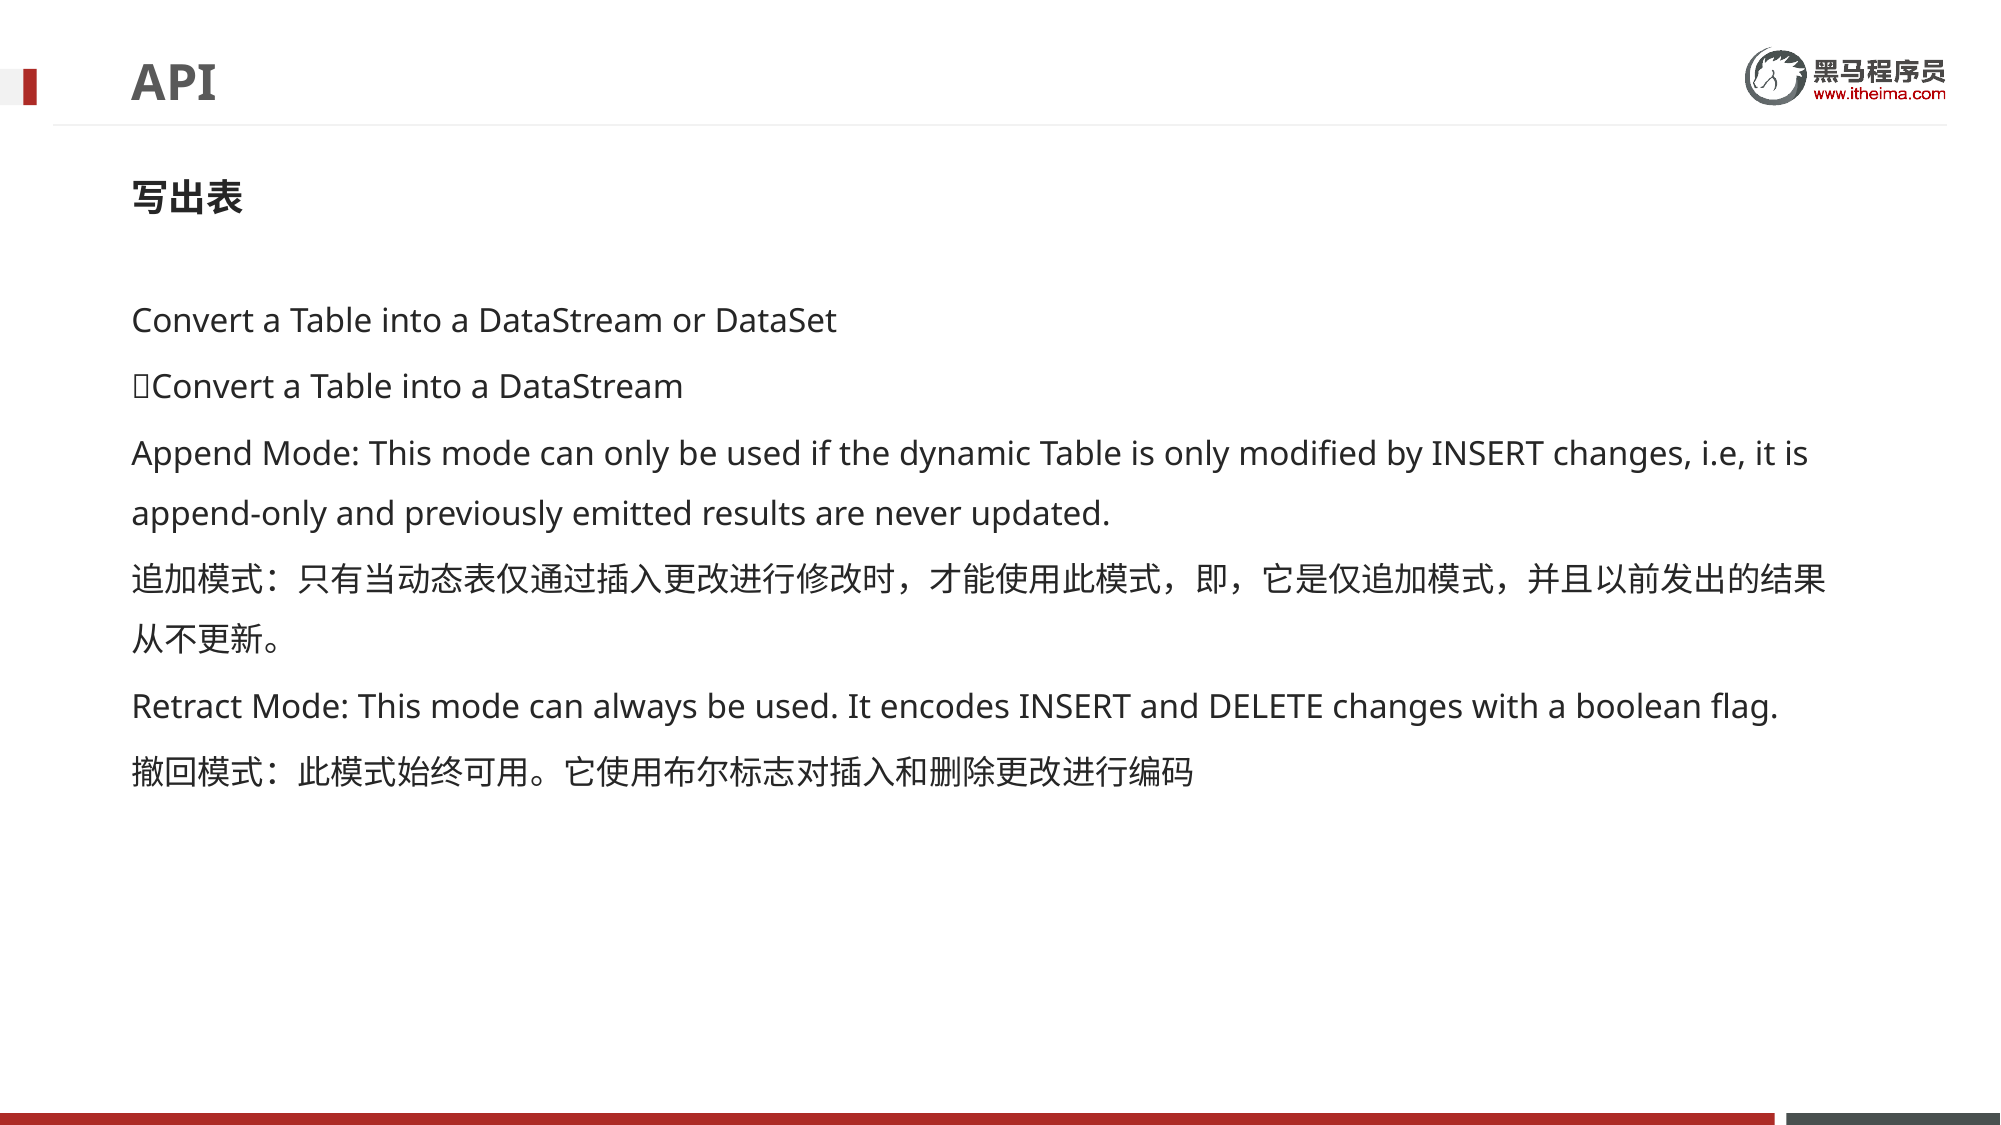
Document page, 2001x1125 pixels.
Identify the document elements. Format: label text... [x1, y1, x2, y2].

title API [116, 38, 1556, 124]
picture [1744, 46, 1946, 106]
list Convert a Table into a DataStream or DataSet Convert a Table into a DataStream Append Mode: This mode can only be used if the dynamic Table is only modified by INSERT changes, i.e, it is append-only and previously emitted results are never updated. 追加模式：只有当动态表仅通过插入更改进行修改时，才能使用此模式，即，它是仅追加模式，并且以前发出的结果从不更新。 Retract Mode: This mode can always be used. It encodes INSERT and DELETE changes with a boolean flag. 撤回模式：此模式始终可用。它使用布尔标志对插入和删除更改进行编码 [116, 271, 1872, 349]
list 写出表 [116, 154, 1872, 239]
